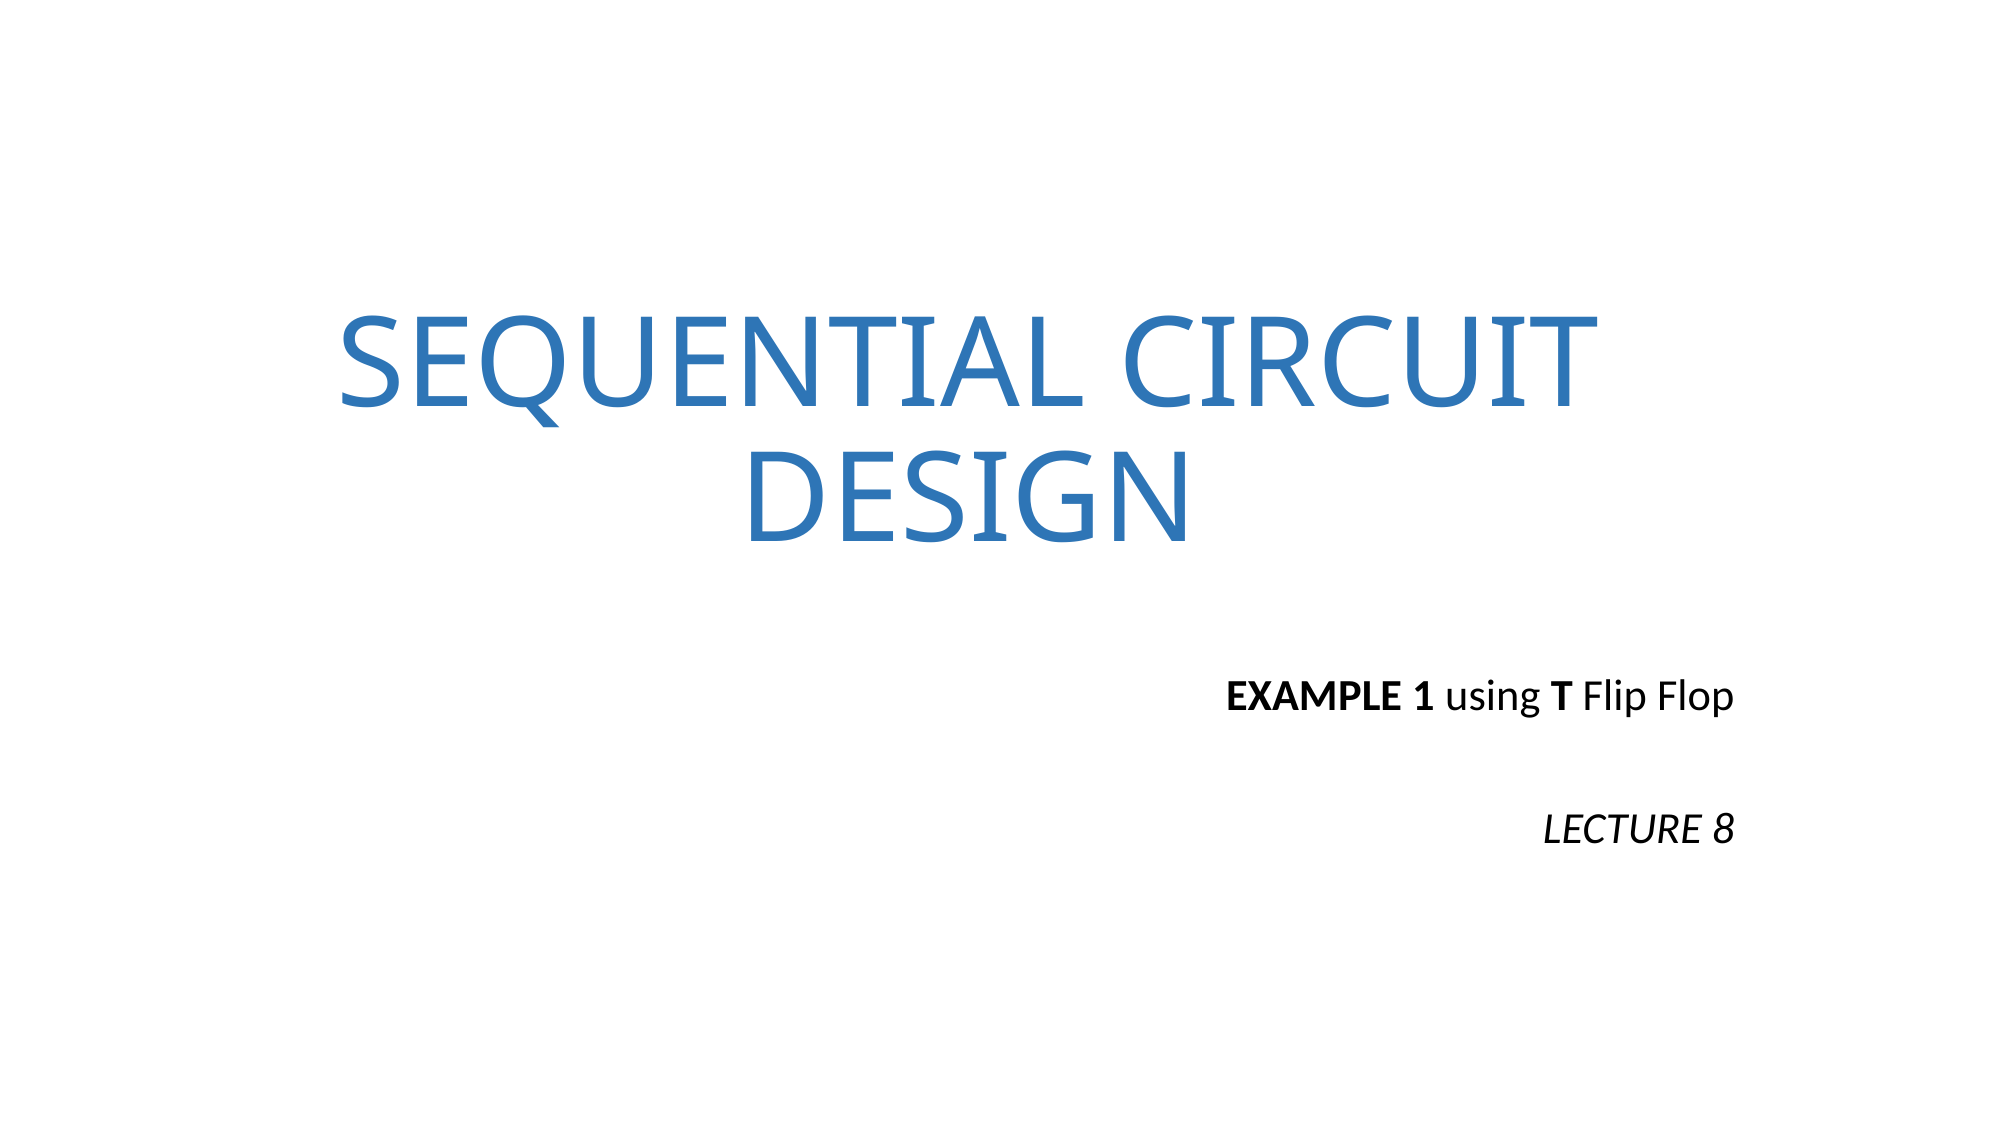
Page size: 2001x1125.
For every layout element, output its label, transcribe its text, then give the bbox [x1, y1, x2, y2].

subtitle EXAMPLE 1 using T Flip Flop LECTURE 8 [249, 664, 1750, 863]
title SEQUENTIAL CIRCUIT DESIGN [187, 184, 1750, 576]
